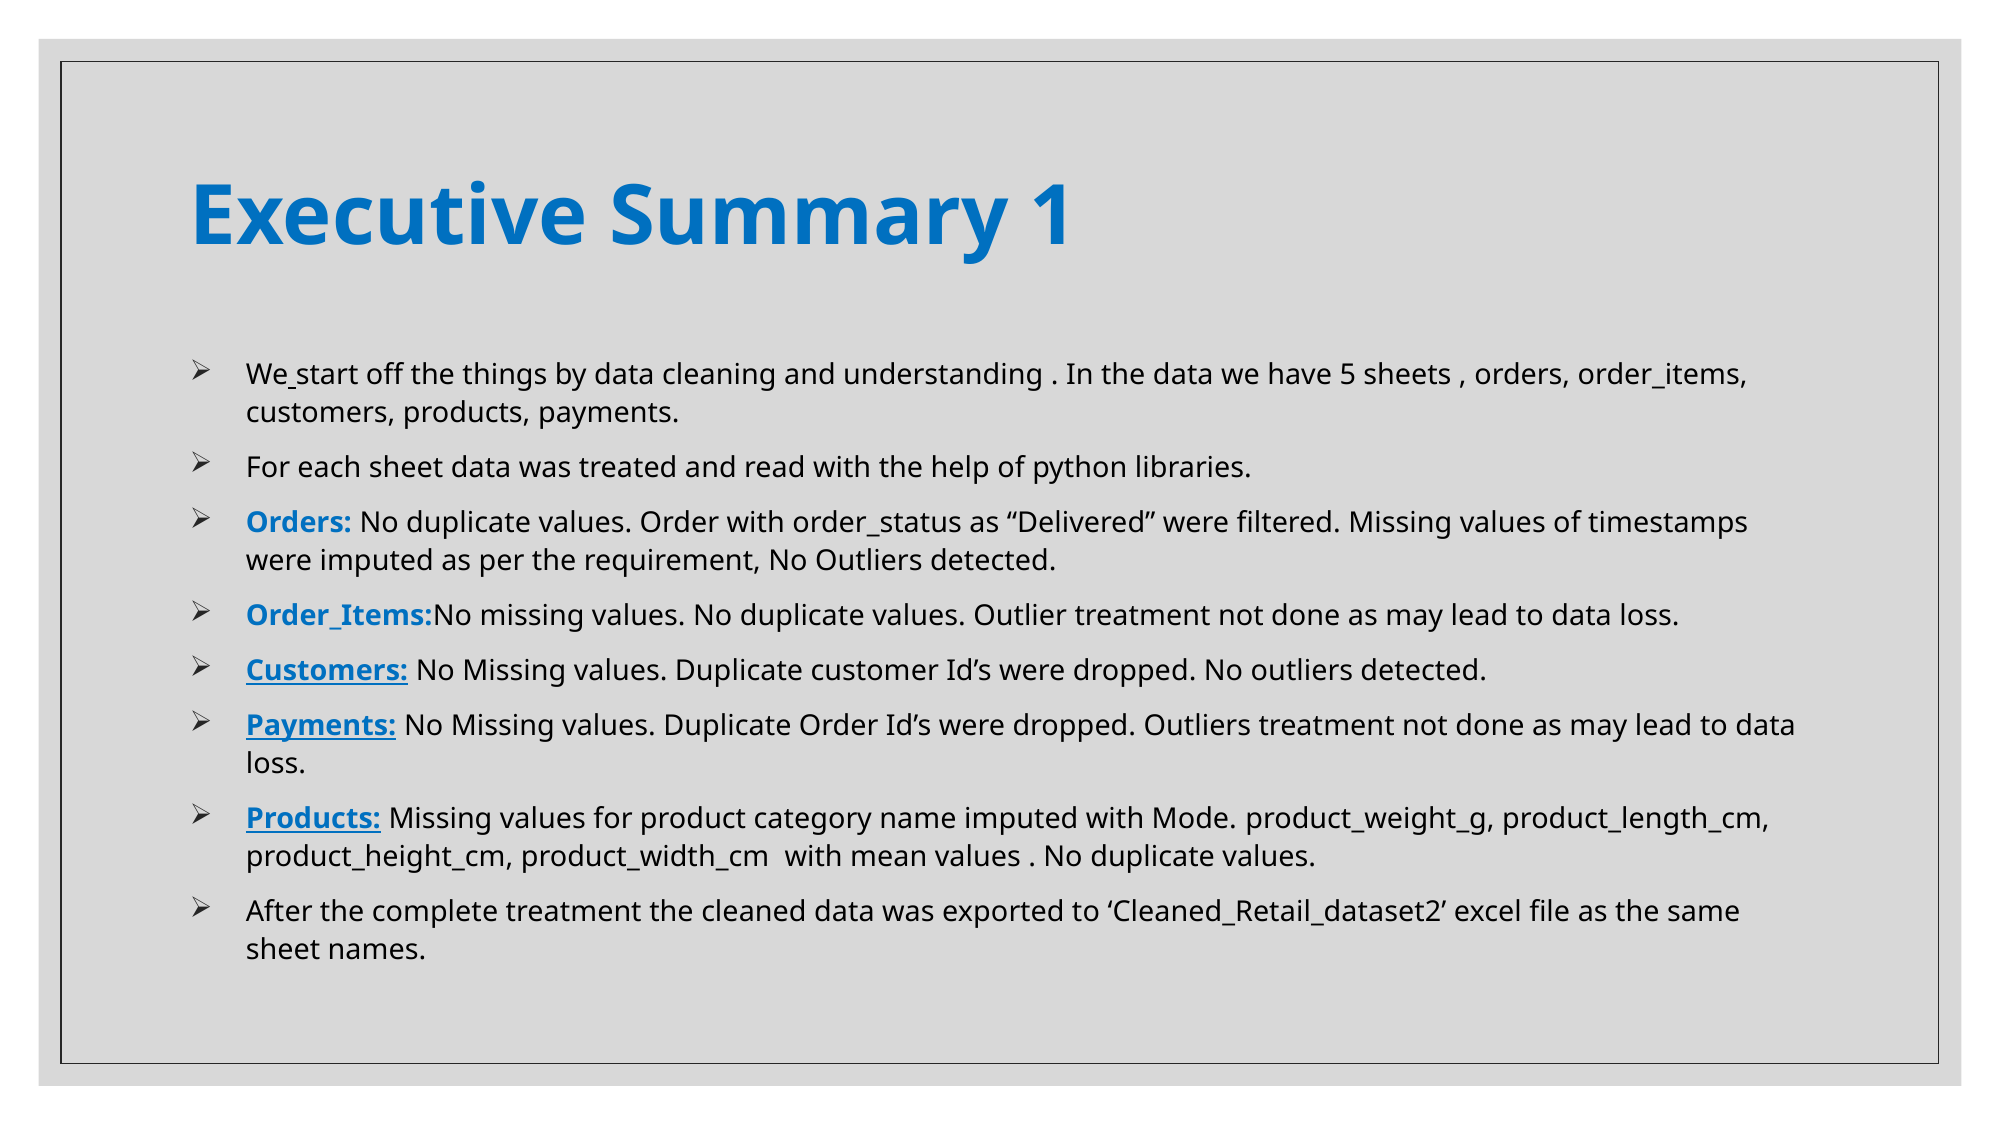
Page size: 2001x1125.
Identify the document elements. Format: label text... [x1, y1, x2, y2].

list We start off the things by data cleaning and understanding . In the data we have 5 sheets , orders, order_items, customers, products, payments. For each sheet data was treated and read with the help of python libraries. Orders: No duplicate values. Order with order_status as “Delivered” were filtered. Missing values of timestamps were imputed as per the requirement, No Outliers detected. Order_Items:No missing values. No duplicate values. Outlier treatment not done as may lead to data loss. Customers: No Missing values. Duplicate customer Id’s were dropped. No outliers detected. Payments: No Missing values. Duplicate Order Id’s were dropped. Outliers treatment not done as may lead to data loss. Products: Missing values for product category name imputed with Mode. product_weight_g, product_length_cm, product_height_cm, product_width_cm with mean values . No duplicate values. After the complete treatment the cleaned data was exported to ‘Cleaned_Retail_dataset2’ excel file as the same sheet names. [174, 345, 1825, 977]
title Executive Summary 1 [174, 105, 1825, 331]
